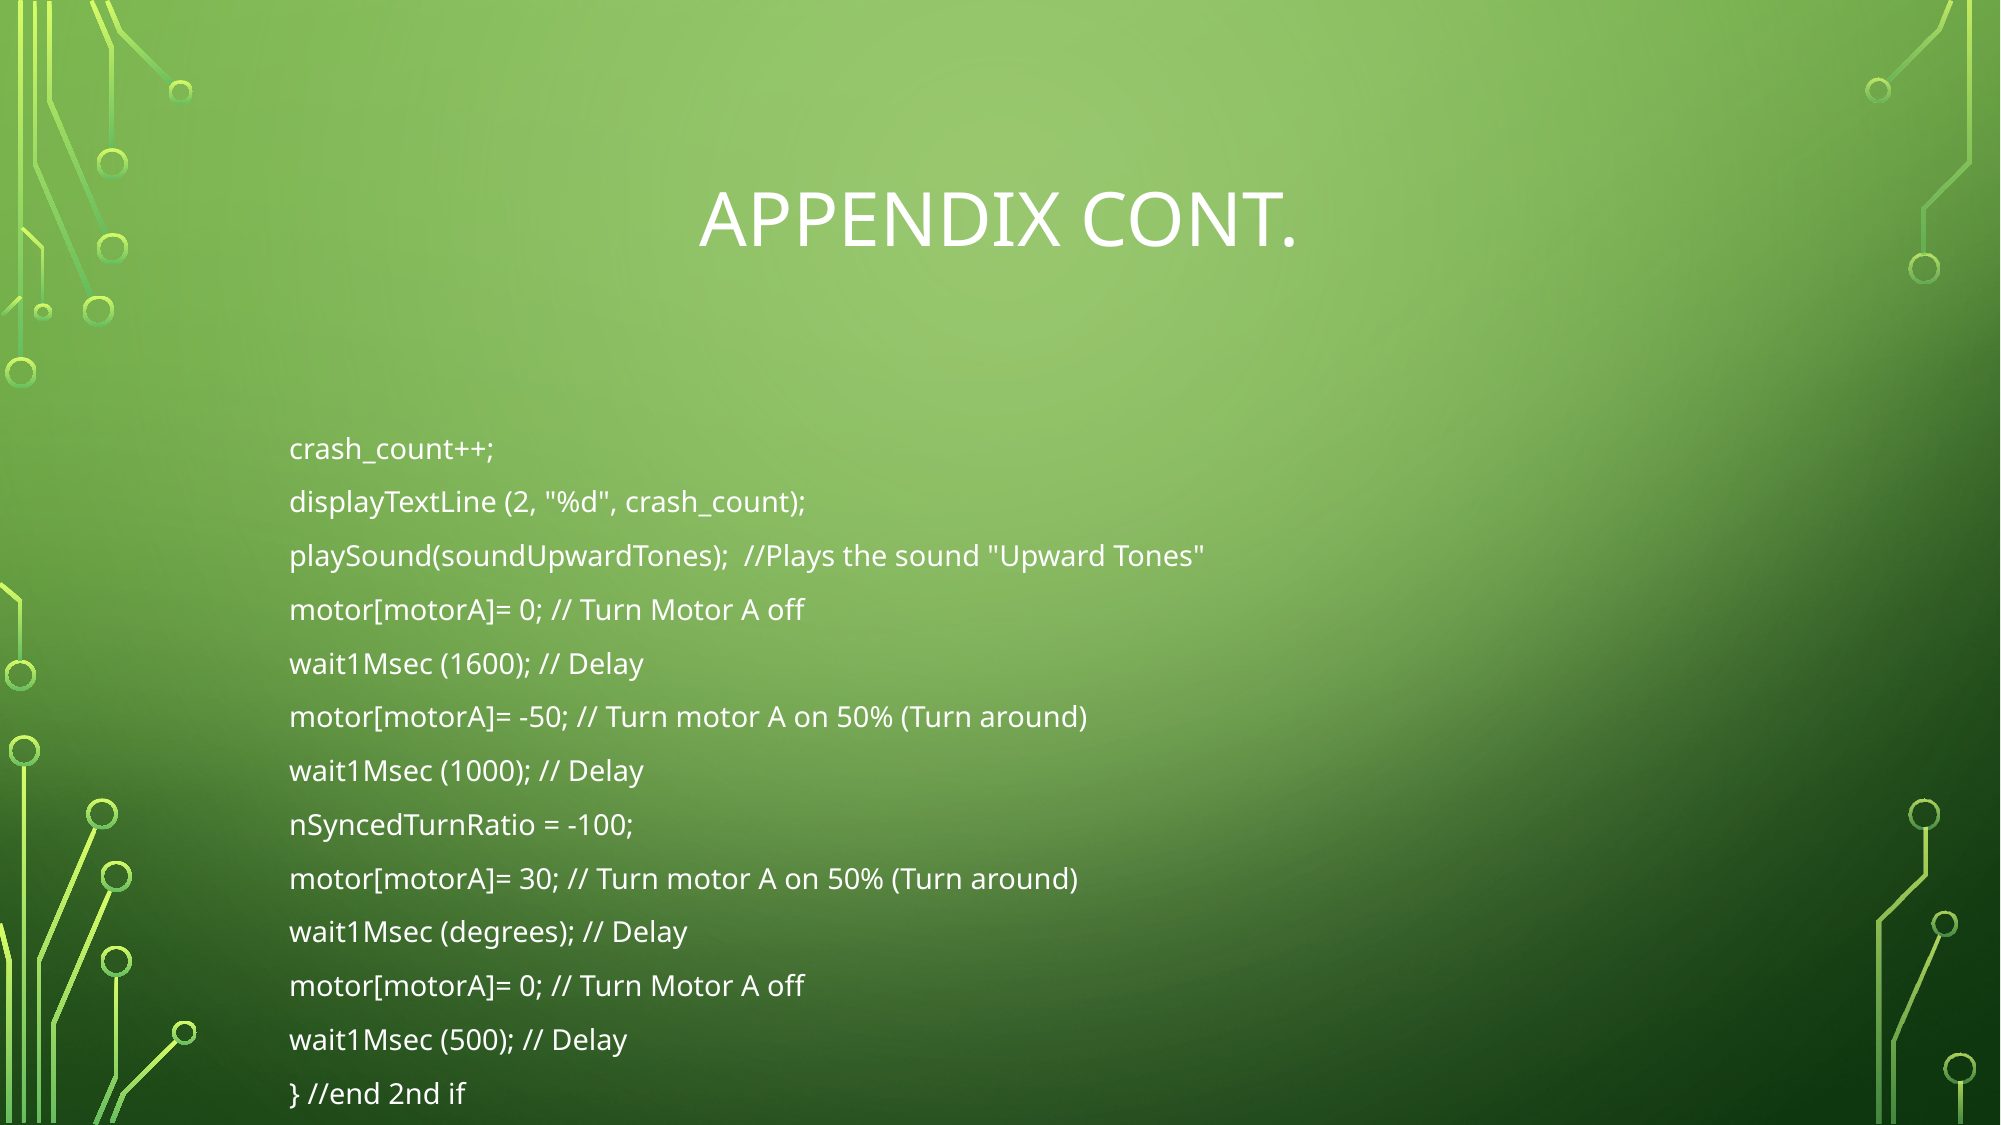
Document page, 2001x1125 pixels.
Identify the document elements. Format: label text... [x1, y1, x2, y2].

title Appendix cont. [187, 101, 1813, 344]
list crash_count++; displayTextLine (2, "%d", crash_count); playSound(soundUpwardTones); //Plays the sound "Upward Tones" motor[motorA]= 0; // Turn Motor A off wait1Msec (1600); // Delay motor[motorA]= -50; // Turn motor A on 50% (Turn around) wait1Msec (1000); // Delay nSyncedTurnRatio = -100; motor[motorA]= 30; // Turn motor A on 50% (Turn around) wait1Msec (degrees); // Delay motor[motorA]= 0; // Turn Motor A off wait1Msec (500); // Delay } //end 2nd if [187, 369, 1813, 1125]
